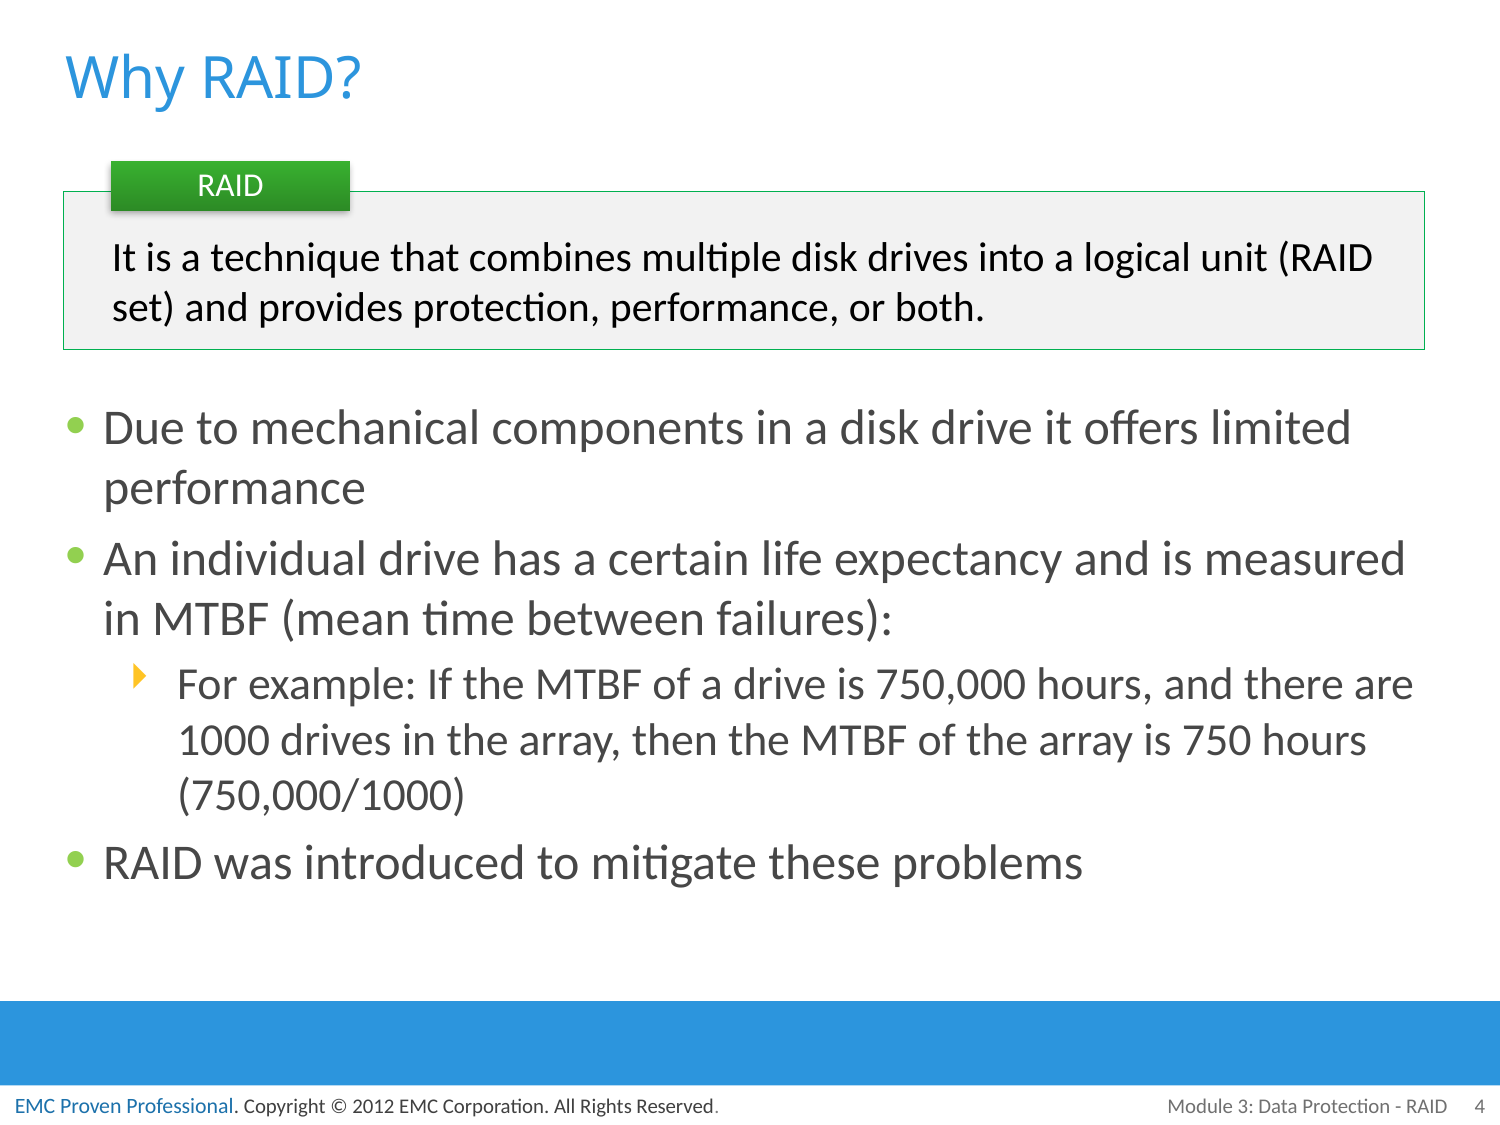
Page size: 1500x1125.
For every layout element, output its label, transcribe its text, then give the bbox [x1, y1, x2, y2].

list Due to mechanical components in a disk drive it offers limited performance An individual drive has a certain life expectancy and is measured in MTBF (mean time between failures): For example: If the MTBF of a drive is 750,000 hours, and there are 1000 drives in the array, then the MTBF of the array is 750 hours (750,000/1000) RAID was introduced to mitigate these problems [49, 387, 1438, 1001]
footer Module 3: Data Protection - RAID [774, 1087, 1425, 1125]
text_box RAID [111, 161, 350, 211]
slide_number 4 [1425, 1087, 1500, 1125]
title Why RAID? [49, 12, 1438, 138]
text_box It is a technique that combines multiple disk drives into a logical unit (RAID set) and provides protection, performance, or both. [63, 191, 1425, 350]
